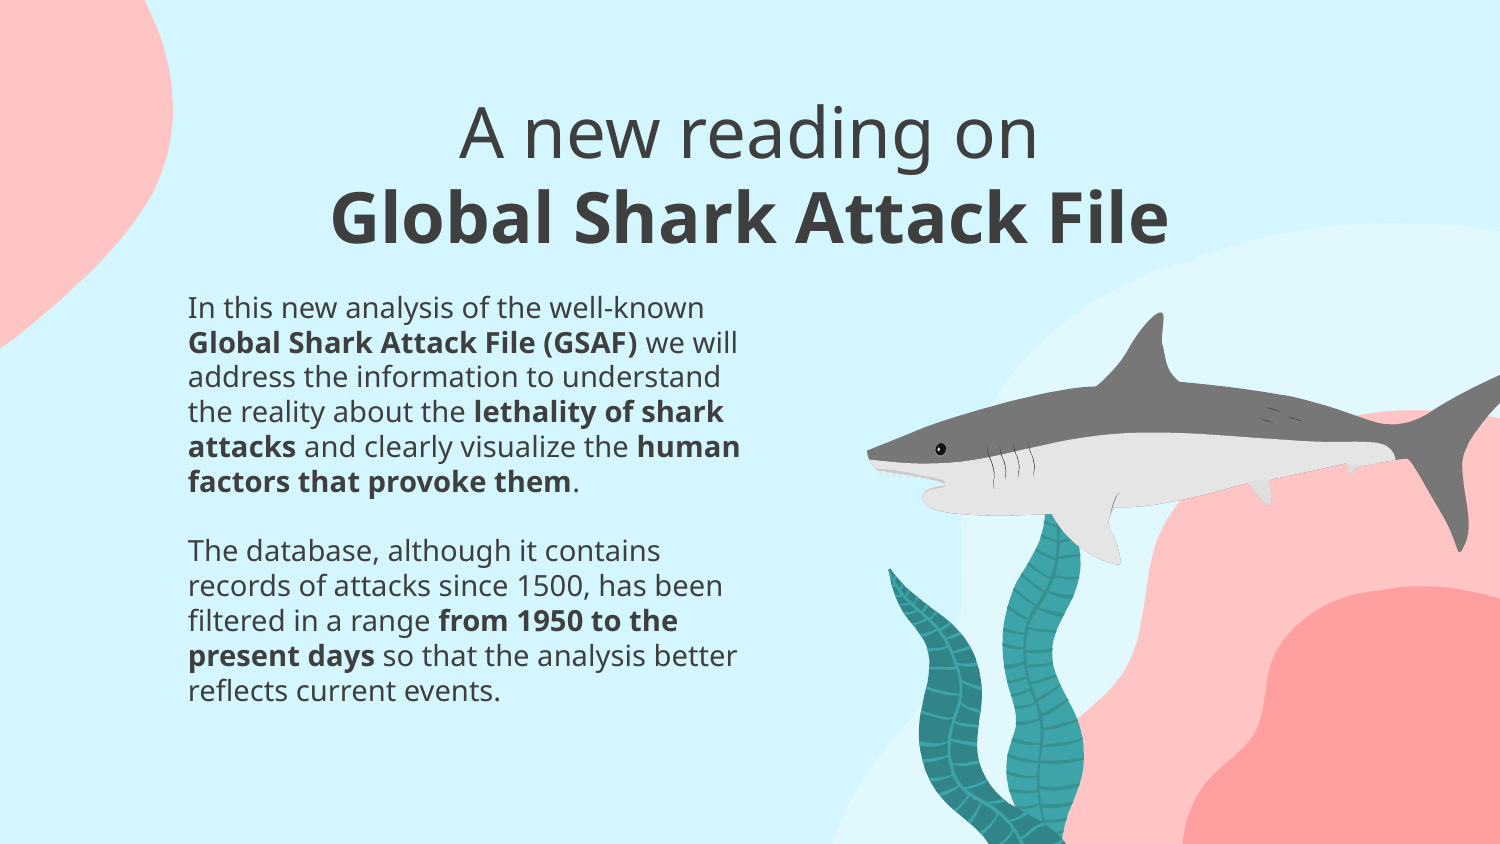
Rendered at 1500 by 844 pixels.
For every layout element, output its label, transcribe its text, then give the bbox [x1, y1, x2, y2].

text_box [866, 312, 1500, 565]
list In this new analysis of the well-known Global Shark Attack File (GSAF) we will address the information to understand the reality about the lethality of shark attacks and clearly visualize the human factors that provoke them. The database, although it contains records of attacks since 1500, has been filtered in a range from 1950 to the present days so that the analysis better reflects current events. [172, 283, 767, 713]
title A new reading on Global Shark Attack File [118, 72, 1382, 167]
